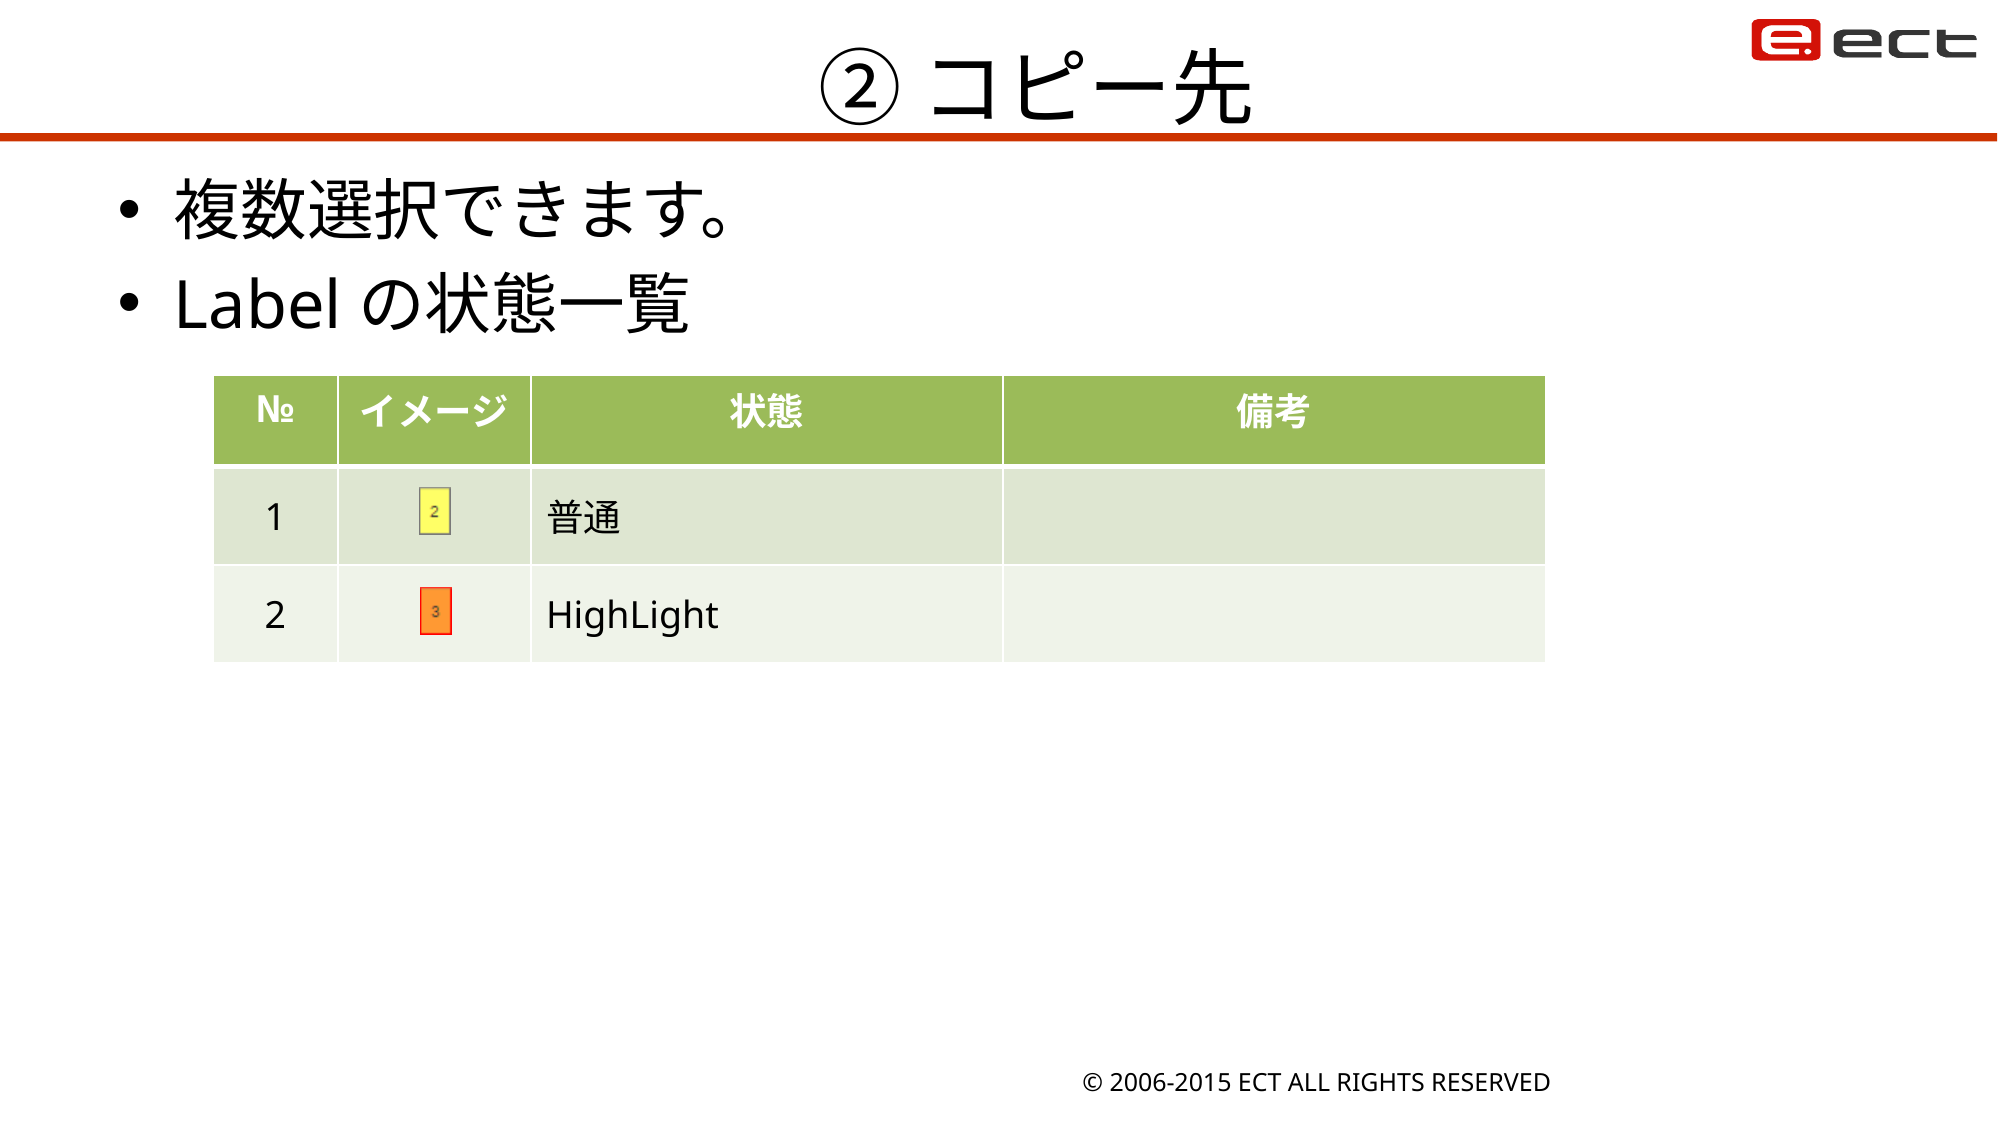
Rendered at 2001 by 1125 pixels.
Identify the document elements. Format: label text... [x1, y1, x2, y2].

table_cell [339, 566, 530, 662]
table_cell 1 [214, 469, 337, 564]
table_header № [214, 376, 337, 464]
table_header 状態 [532, 376, 1002, 464]
table_cell [339, 469, 530, 564]
table_header イメージ [339, 376, 530, 464]
table_cell 2 [214, 566, 337, 662]
table_header 備考 [1004, 376, 1545, 464]
picture [419, 487, 451, 535]
table_cell HighLight [532, 566, 1002, 662]
picture [1751, 19, 1977, 61]
table_cell [1004, 566, 1545, 662]
table_cell [1004, 469, 1545, 564]
table_cell 普通 [532, 469, 1002, 564]
picture [420, 587, 453, 635]
list 複数選択できます。 Labelの状態一覧 [102, 160, 1903, 1024]
title ②コピー先 [338, 45, 1736, 126]
